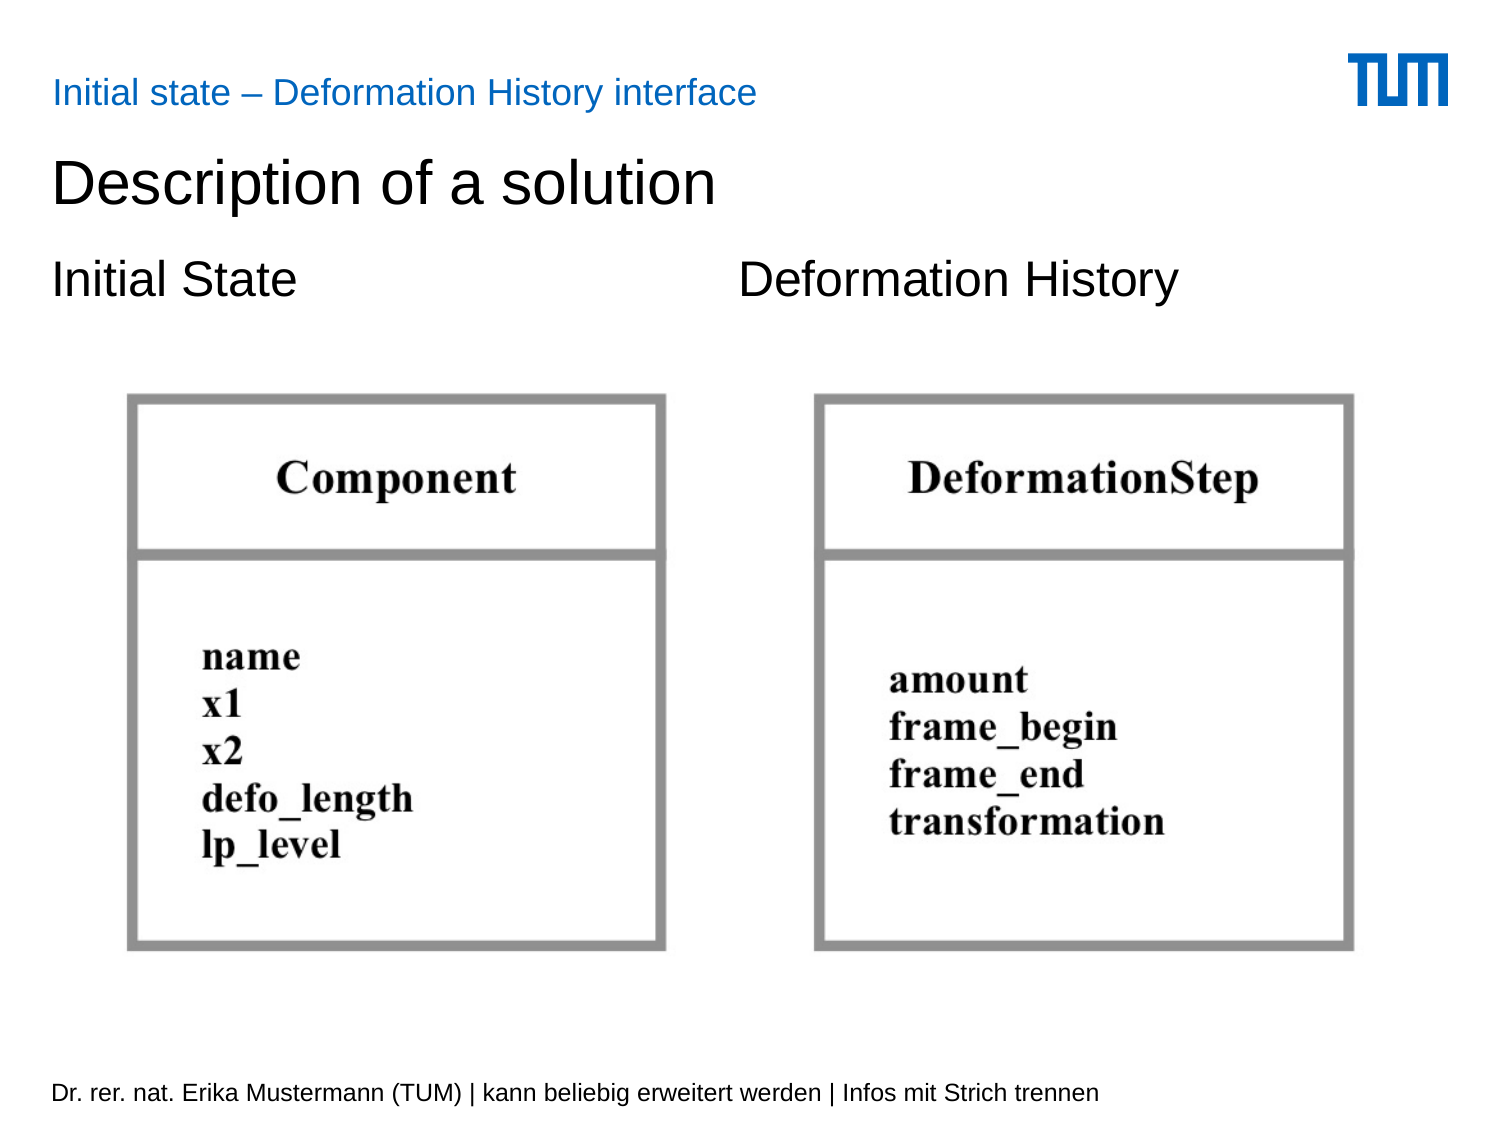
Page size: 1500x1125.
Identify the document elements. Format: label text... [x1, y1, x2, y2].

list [800, 382, 1364, 965]
text_box Deformation History [738, 237, 1426, 307]
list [112, 382, 677, 965]
footer Dr. rer. nat. Erika Mustermann (TUM) | kann beliebig erweitert werden | Infos mit Strich trennen [51, 1061, 1112, 1122]
title Initial state – Deformation History interface [52, 45, 1449, 114]
text_box Initial State [50, 237, 738, 307]
text_box Description of a solution [50, 131, 1449, 218]
